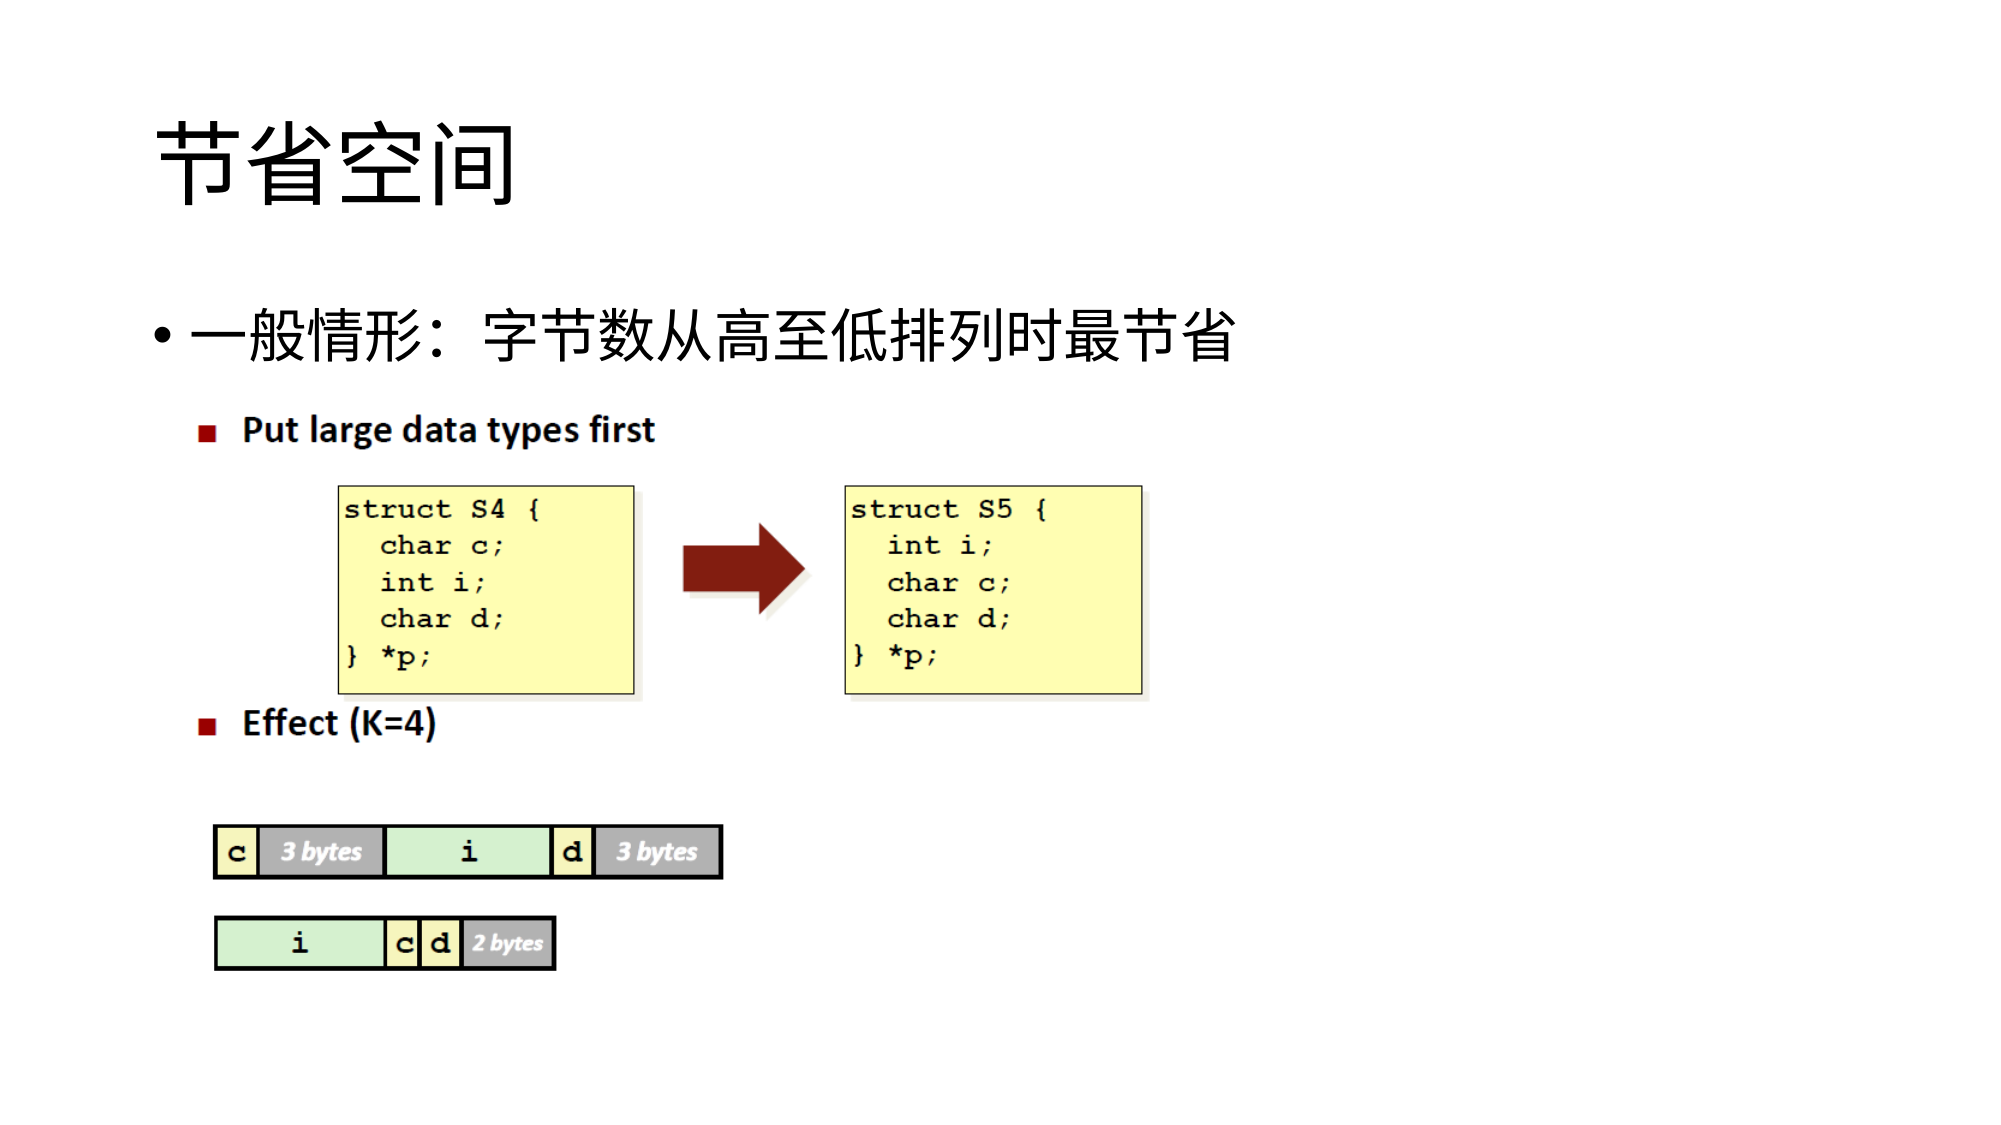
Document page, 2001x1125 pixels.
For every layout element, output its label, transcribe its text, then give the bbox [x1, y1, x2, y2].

picture [165, 399, 1199, 995]
title 节省空间 [137, 59, 1863, 278]
list 一般情形：字节数从高至低排列时最节省 [137, 299, 1863, 1014]
